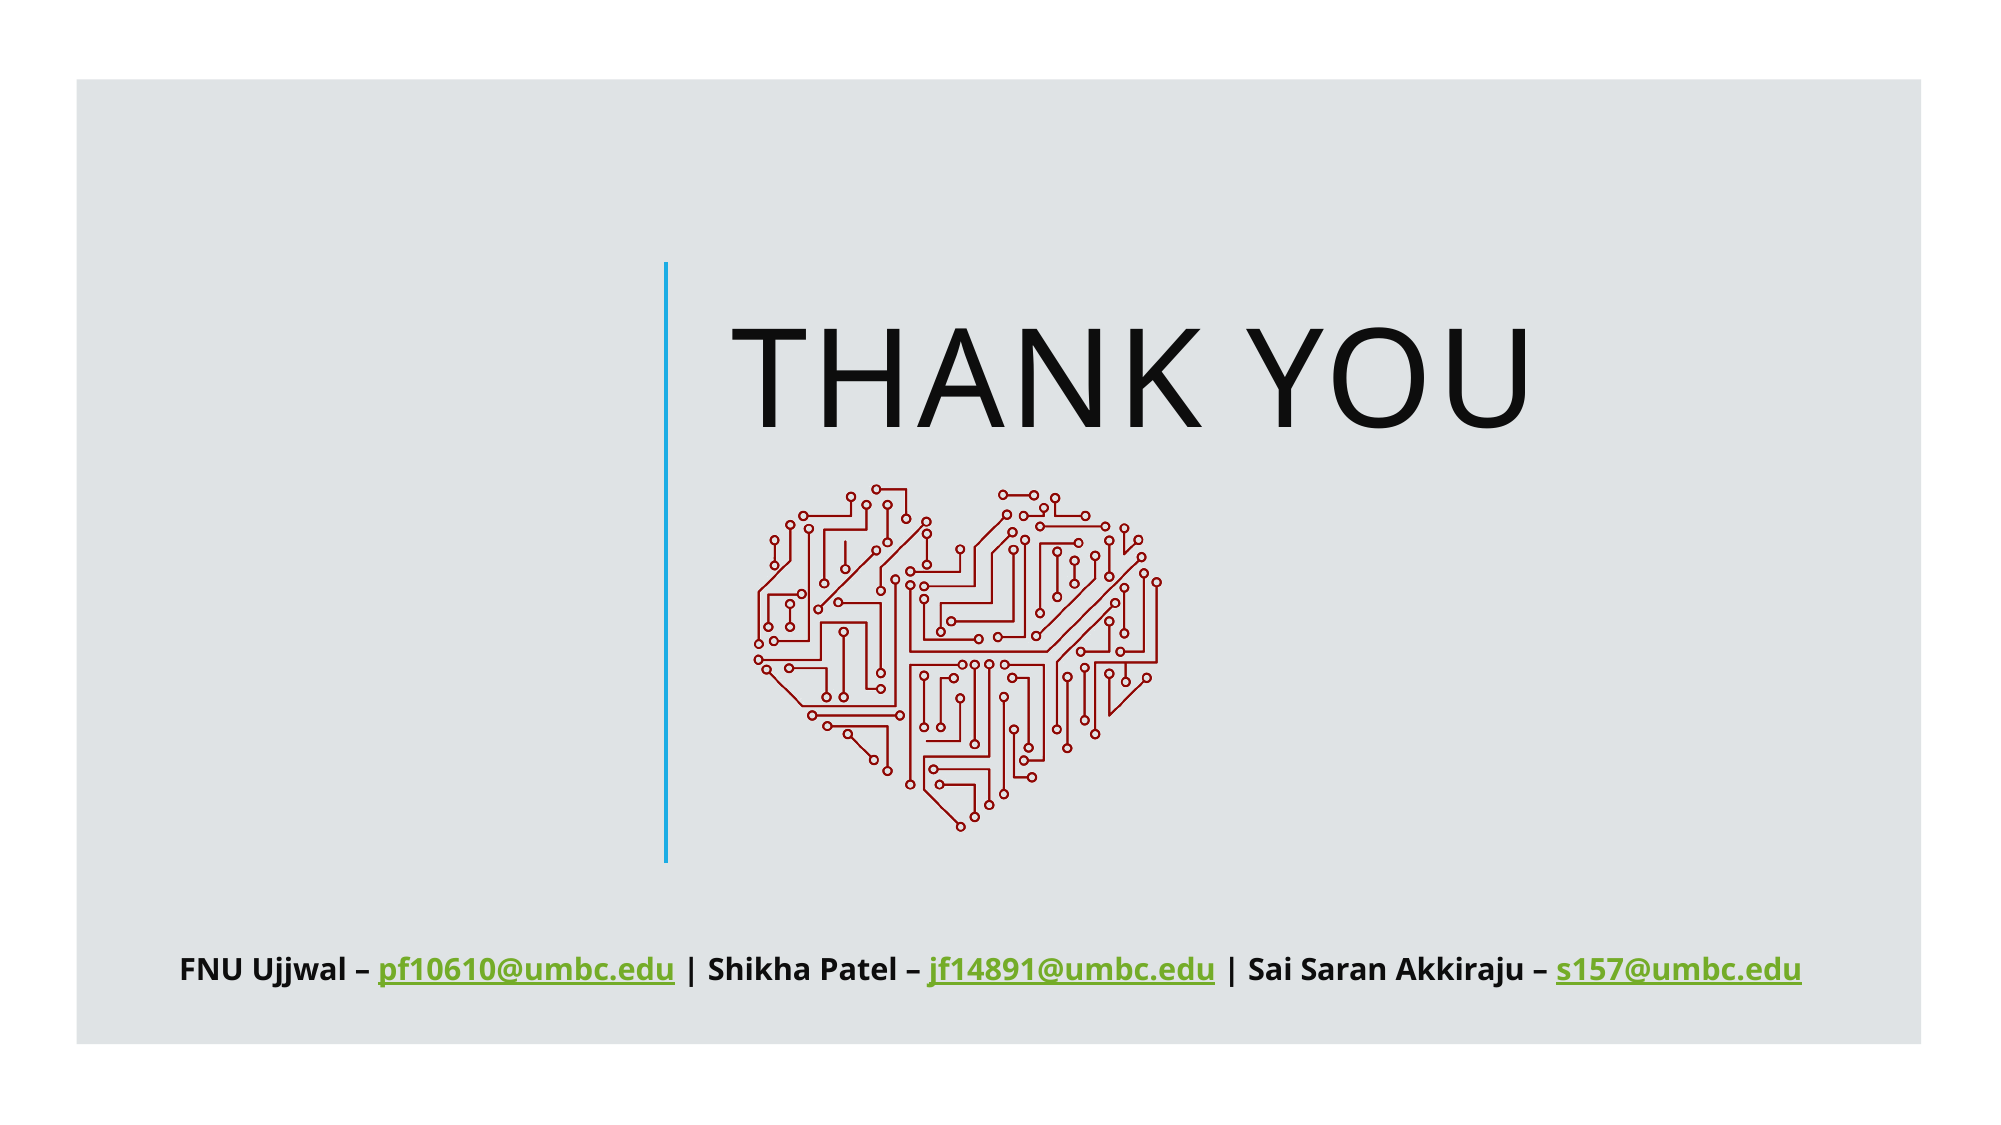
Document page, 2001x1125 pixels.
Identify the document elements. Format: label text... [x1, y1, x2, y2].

subtitle FNU Ujjwal – pf10610@umbc.edu | Shikha Patel – jf14891@umbc.edu | Sai Saran Akkiraju – s157@umbc.edu [100, 941, 1889, 1009]
text_box [0, 0, 2000, 1125]
text_box [75, 78, 1922, 1045]
title Thank you [716, 132, 1793, 644]
picture [715, 462, 1204, 844]
